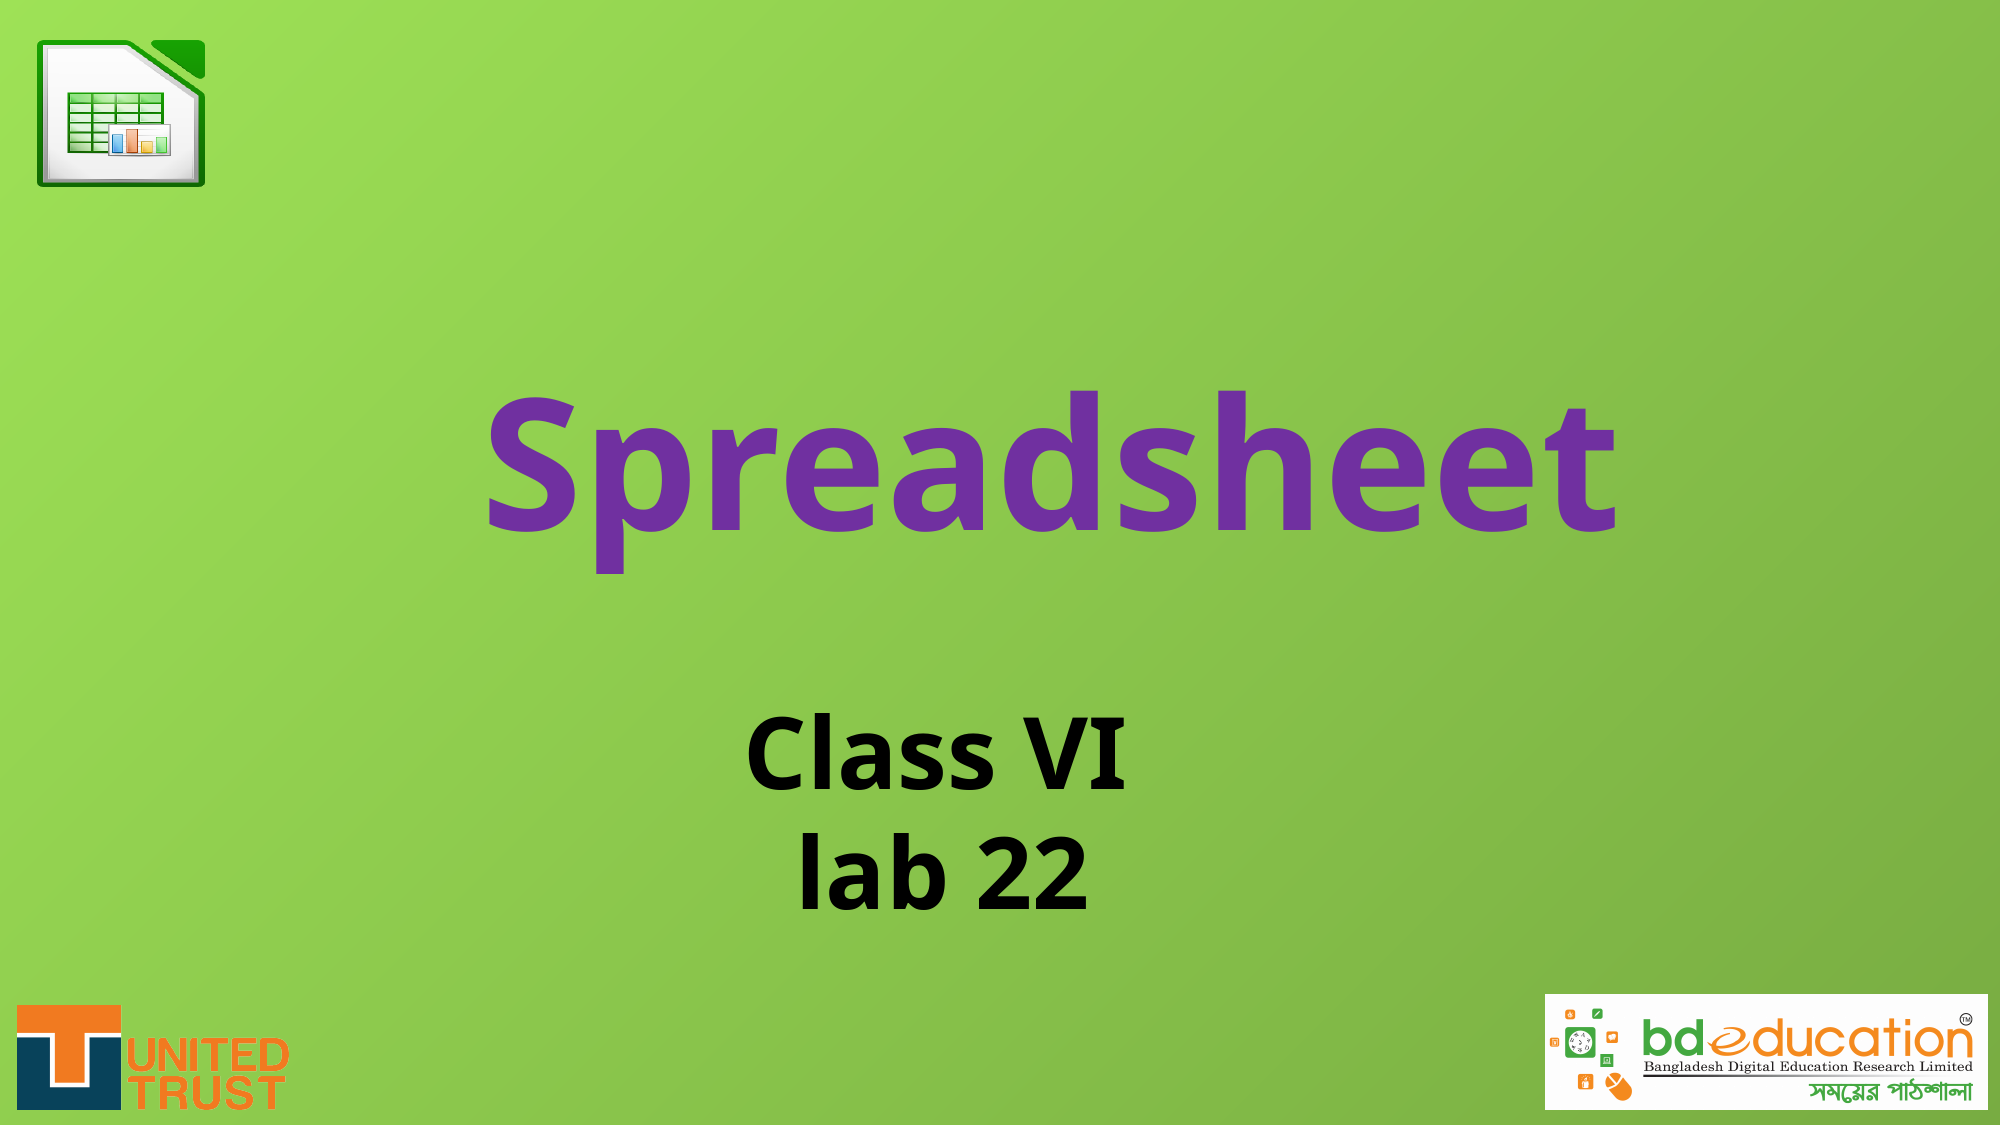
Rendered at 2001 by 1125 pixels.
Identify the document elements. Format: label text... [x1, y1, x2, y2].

picture [1545, 994, 1988, 1110]
text_box Class VI lab 22 [728, 682, 1143, 937]
text_box Spreadsheet [159, 340, 1943, 575]
picture [17, 1005, 289, 1110]
picture [17, 40, 224, 187]
